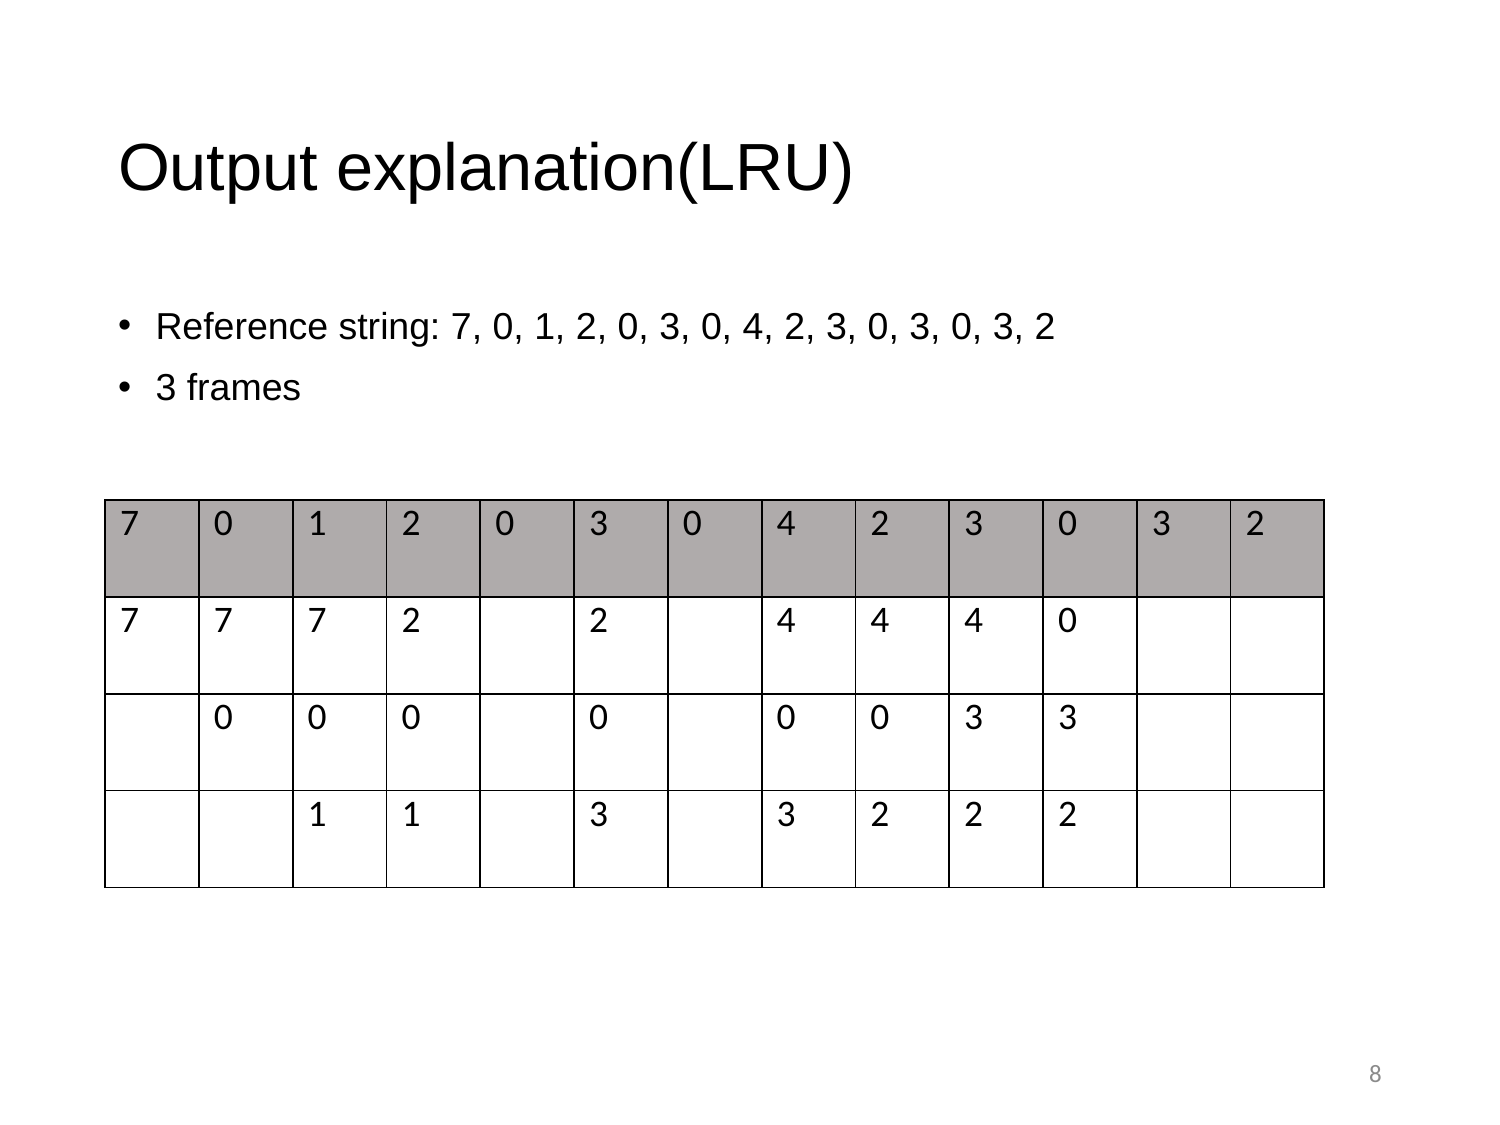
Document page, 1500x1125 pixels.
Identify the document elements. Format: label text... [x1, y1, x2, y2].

table_cell [669, 791, 761, 887]
table_cell 2 [575, 598, 667, 693]
table_header 1 [294, 501, 386, 596]
table_cell [1138, 598, 1230, 693]
table_cell [1231, 598, 1323, 693]
table_cell [669, 695, 761, 790]
table_cell 2 [1044, 791, 1136, 887]
table_cell 0 [387, 695, 479, 790]
table_cell 4 [856, 598, 948, 693]
list Reference string: 7, 0, 1, 2, 0, 3, 0, 4, 2, 3, 0, 3, 0, 3, 2 3 frames [103, 299, 1397, 1014]
table_cell 2 [387, 598, 479, 693]
table_cell 7 [200, 598, 292, 693]
slide_number 8 [1059, 1042, 1397, 1103]
table_cell [200, 791, 292, 887]
table_cell 0 [294, 695, 386, 790]
table_header 0 [669, 501, 761, 596]
table_cell [1138, 695, 1230, 790]
table_cell [1138, 791, 1230, 887]
table_cell 3 [575, 791, 667, 887]
table_cell 0 [575, 695, 667, 790]
table_cell 7 [106, 598, 198, 693]
table_cell 3 [1044, 695, 1136, 790]
table_cell [1231, 695, 1323, 790]
table_header 3 [1138, 501, 1230, 596]
table_cell [106, 791, 198, 887]
table_header 3 [575, 501, 667, 596]
table_cell 0 [1044, 598, 1136, 693]
table_cell [481, 791, 573, 887]
table_header 2 [387, 501, 479, 596]
table_cell 0 [200, 695, 292, 790]
table_cell 3 [763, 791, 855, 887]
table_cell 4 [950, 598, 1042, 693]
table_cell 4 [763, 598, 855, 693]
table_cell [481, 598, 573, 693]
table_header 0 [481, 501, 573, 596]
table_cell 3 [950, 695, 1042, 790]
table_header 3 [950, 501, 1042, 596]
title Output explanation(LRU) [103, 59, 1397, 278]
table_cell 2 [950, 791, 1042, 887]
table_header 2 [856, 501, 948, 596]
table_cell [1231, 791, 1323, 887]
table_header 4 [763, 501, 855, 596]
table_cell 1 [294, 791, 386, 887]
table_header 0 [1044, 501, 1136, 596]
table_cell [481, 695, 573, 790]
table_cell [106, 695, 198, 790]
table_cell 0 [763, 695, 855, 790]
table_header 7 [106, 501, 198, 596]
table_header 2 [1231, 501, 1323, 596]
table_cell 7 [294, 598, 386, 693]
table_cell 2 [856, 791, 948, 887]
table_cell [669, 598, 761, 693]
table_header 0 [200, 501, 292, 596]
table_cell 0 [856, 695, 948, 790]
table_cell 1 [387, 791, 479, 887]
